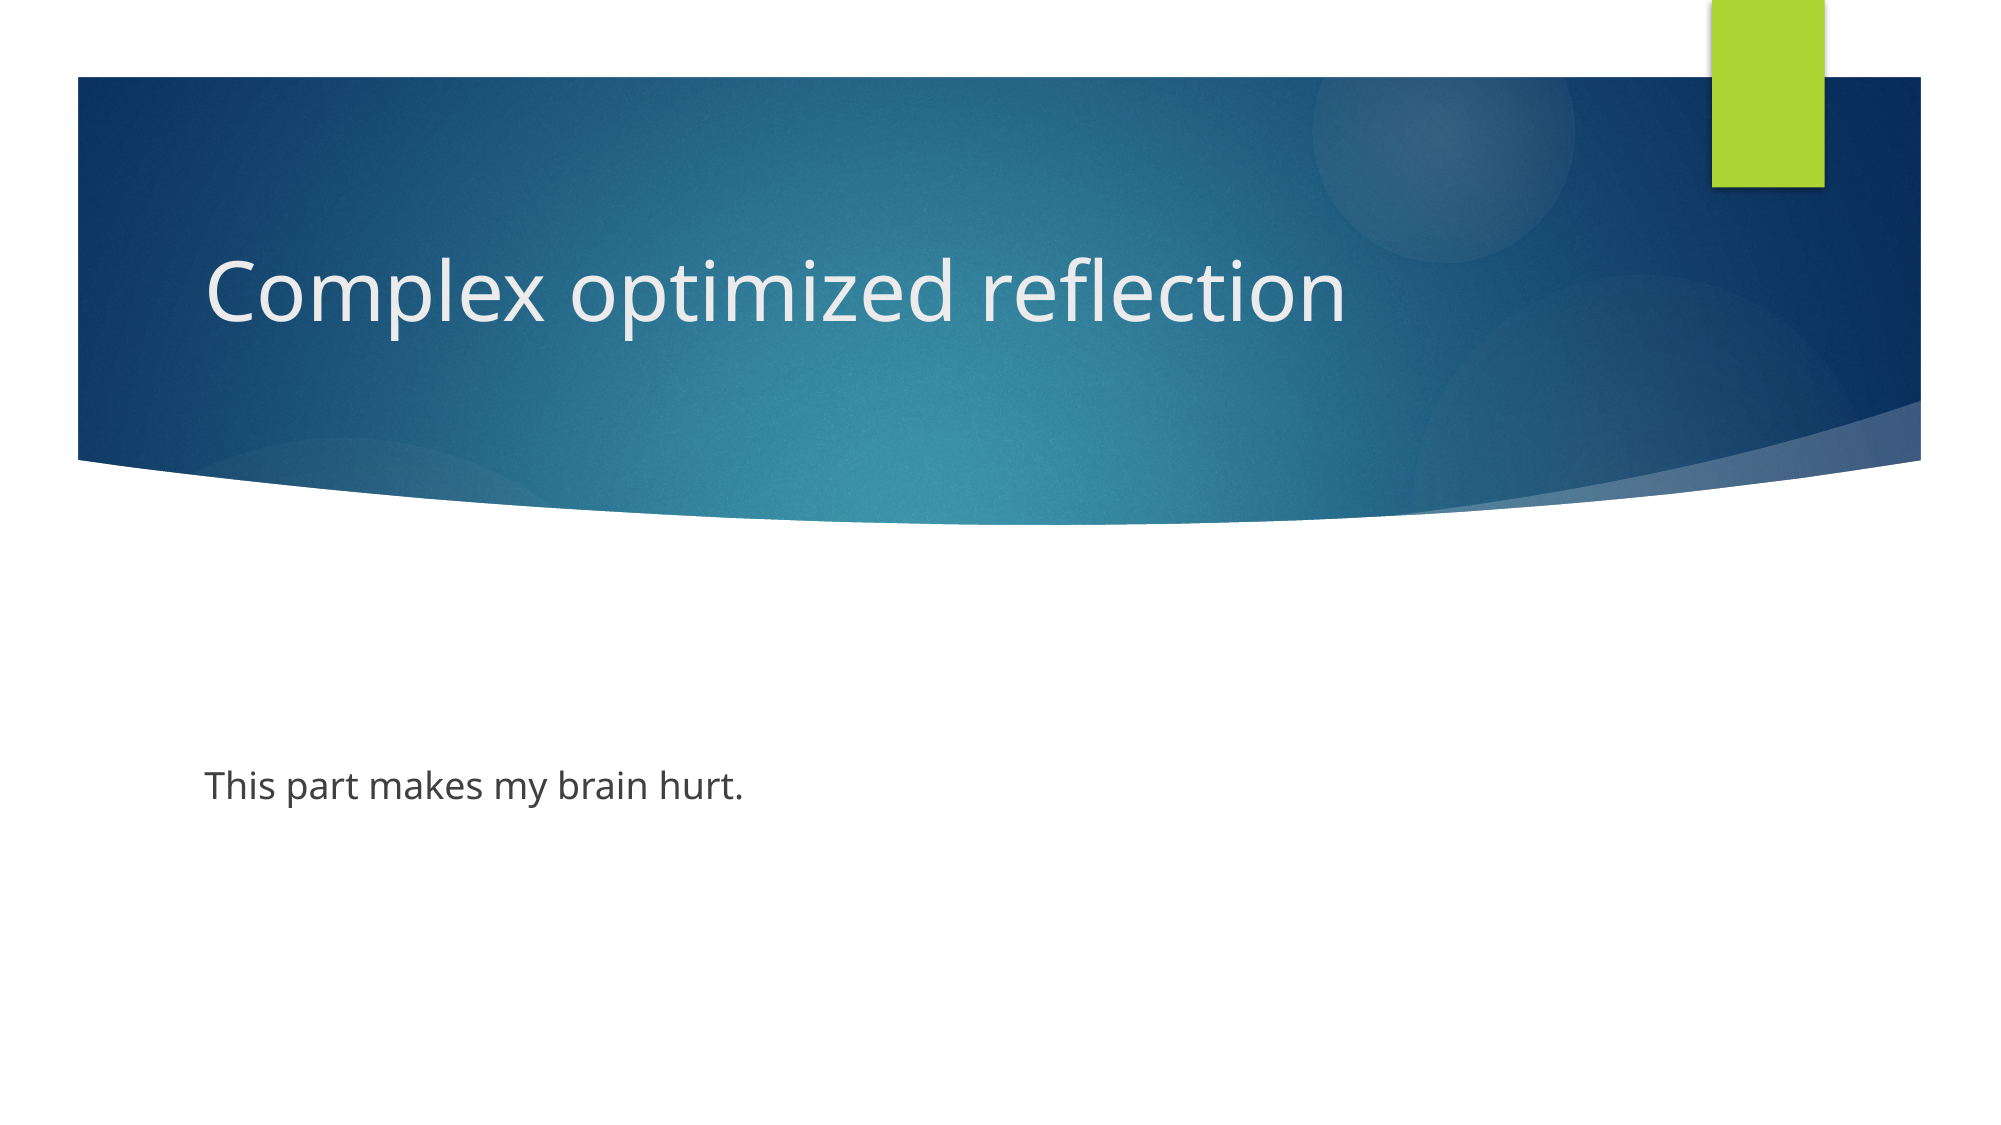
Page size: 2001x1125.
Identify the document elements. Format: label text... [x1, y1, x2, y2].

title Complex optimized reflection [189, 174, 1638, 401]
list This part makes my brain hurt. [189, 581, 1638, 988]
